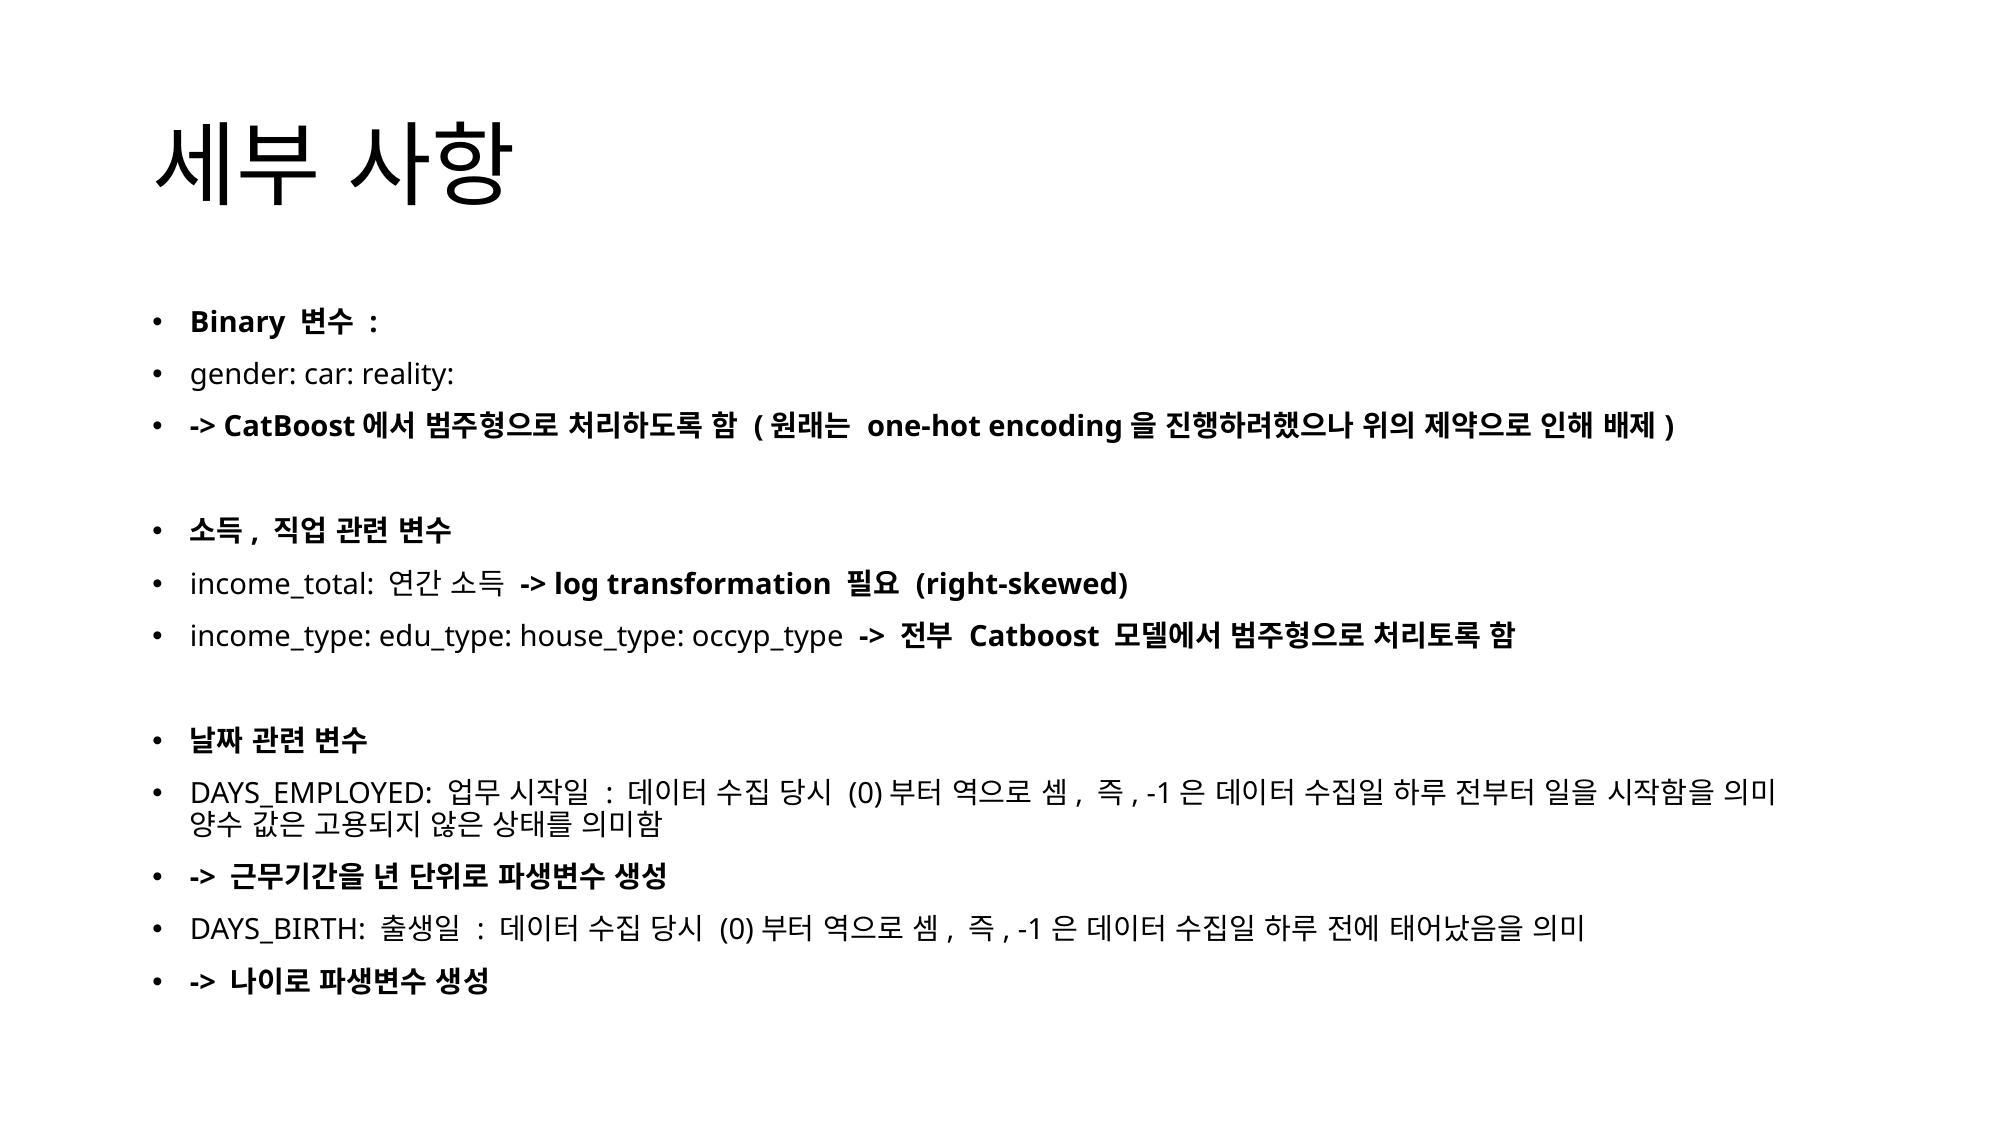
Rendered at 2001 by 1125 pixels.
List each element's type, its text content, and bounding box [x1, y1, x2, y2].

list Binary 변수 : gender: car: reality: -> CatBoost에서 범주형으로 처리하도록 함 (원래는 one-hot encoding을 진행하려했으나 위의 제약으로 인해 배제) 소득, 직업 관련 변수 income_total: 연간 소득 -> log transformation 필요 (right-skewed) income_type: edu_type: house_type: occyp_type -> 전부 Catboost 모델에서 범주형으로 처리토록 함 날짜 관련 변수 DAYS_EMPLOYED: 업무 시작일 : 데이터 수집 당시 (0)부터 역으로 셈, 즉, -1은 데이터 수집일 하루 전부터 일을 시작함을 의미 양수 값은 고용되지 않은 상태를 의미함 -> 근무기간을 년 단위로 파생변수 생성 DAYS_BIRTH: 출생일 : 데이터 수집 당시 (0)부터 역으로 셈, 즉, -1은 데이터 수집일 하루 전에 태어났음을 의미 -> 나이로 파생변수 생성 [137, 299, 1863, 1014]
title 세부 사항 [137, 59, 1863, 278]
